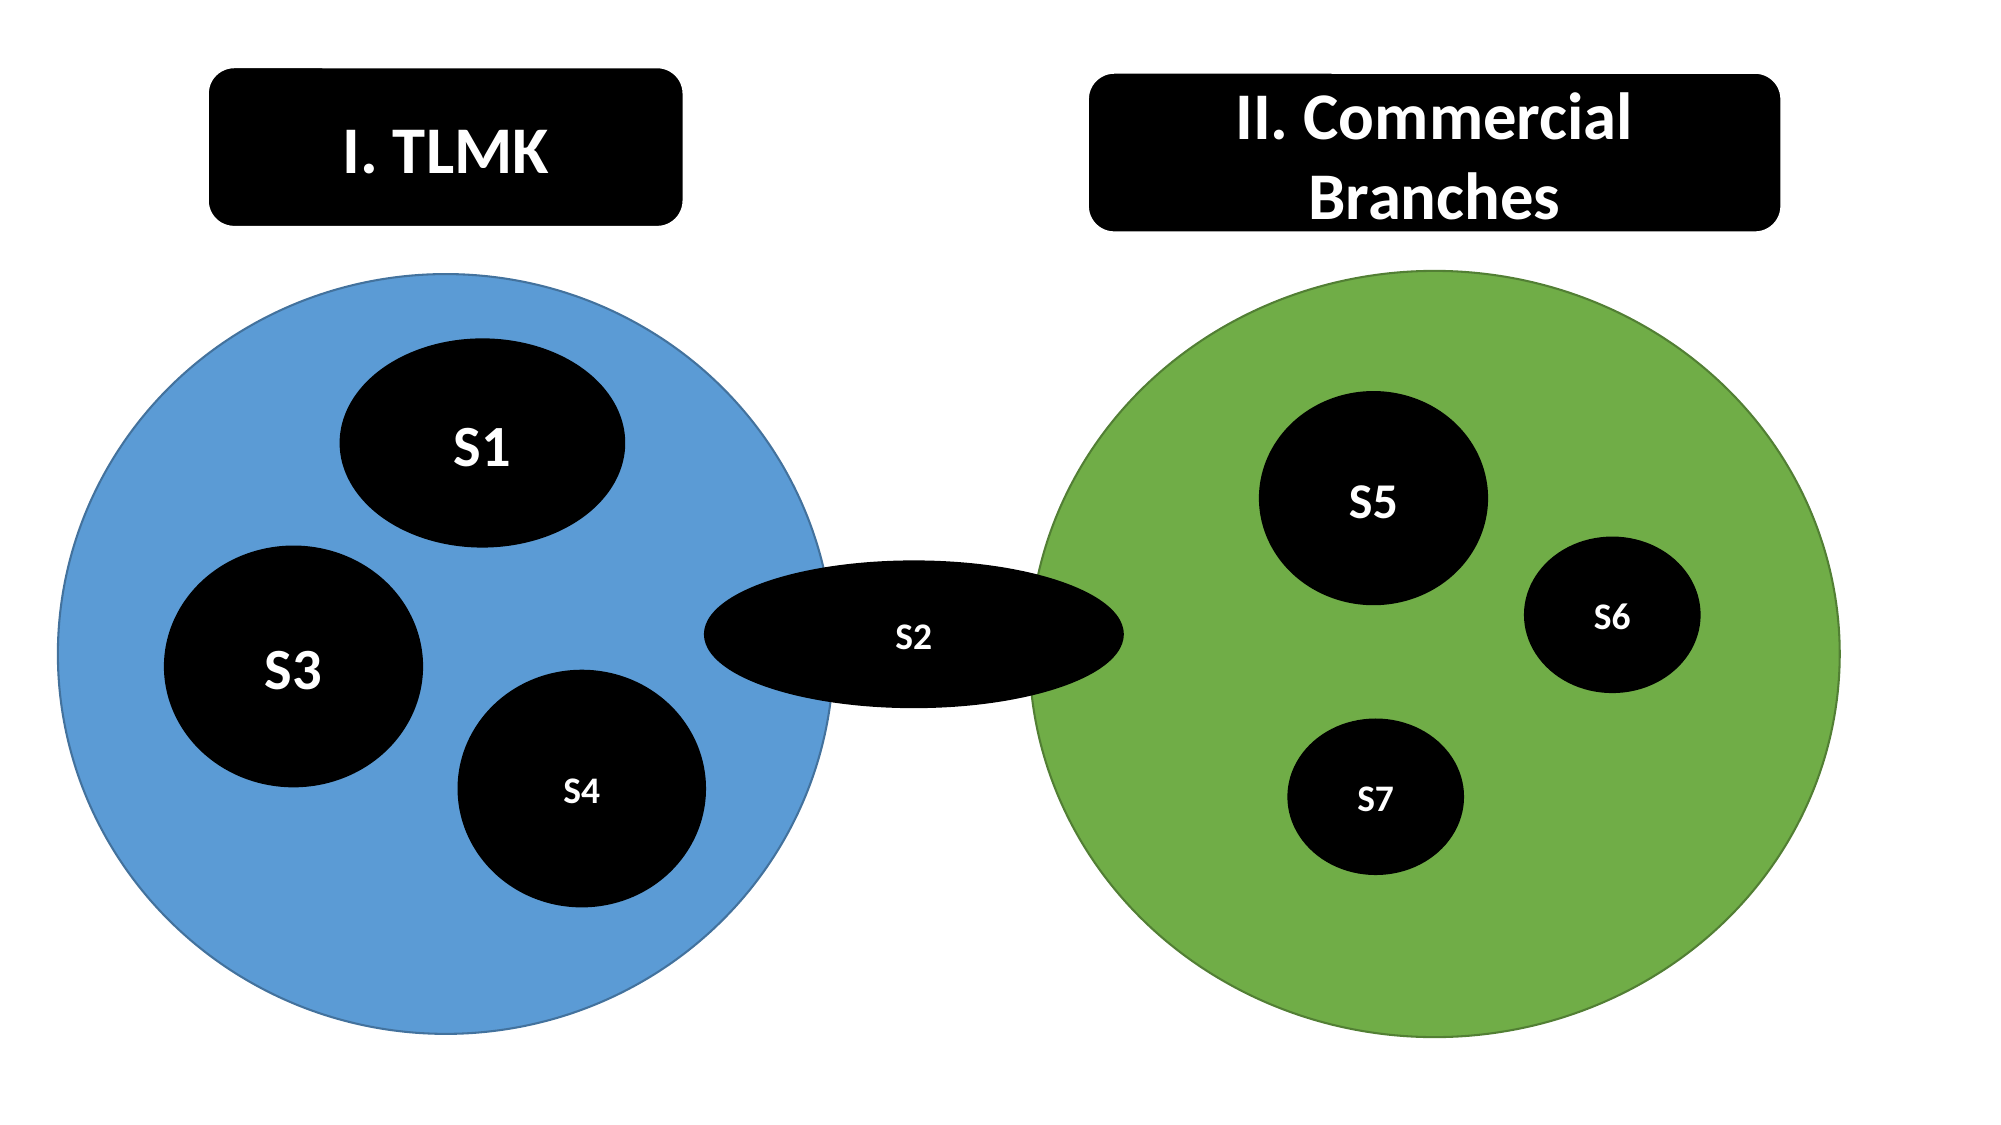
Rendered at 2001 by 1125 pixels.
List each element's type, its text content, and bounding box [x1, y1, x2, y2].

text_box S4 [457, 669, 707, 908]
text_box [56, 273, 832, 1035]
text_box II. Commercial Branches [1085, 70, 1784, 235]
text_box S2 [703, 560, 1124, 709]
text_box S6 [1523, 536, 1701, 694]
text_box [1030, 269, 1841, 1039]
text_box S5 [1258, 391, 1489, 606]
text_box S7 [1287, 718, 1465, 876]
text_box S3 [163, 545, 424, 788]
text_box I. TLMK [205, 65, 686, 229]
text_box S1 [339, 338, 626, 548]
